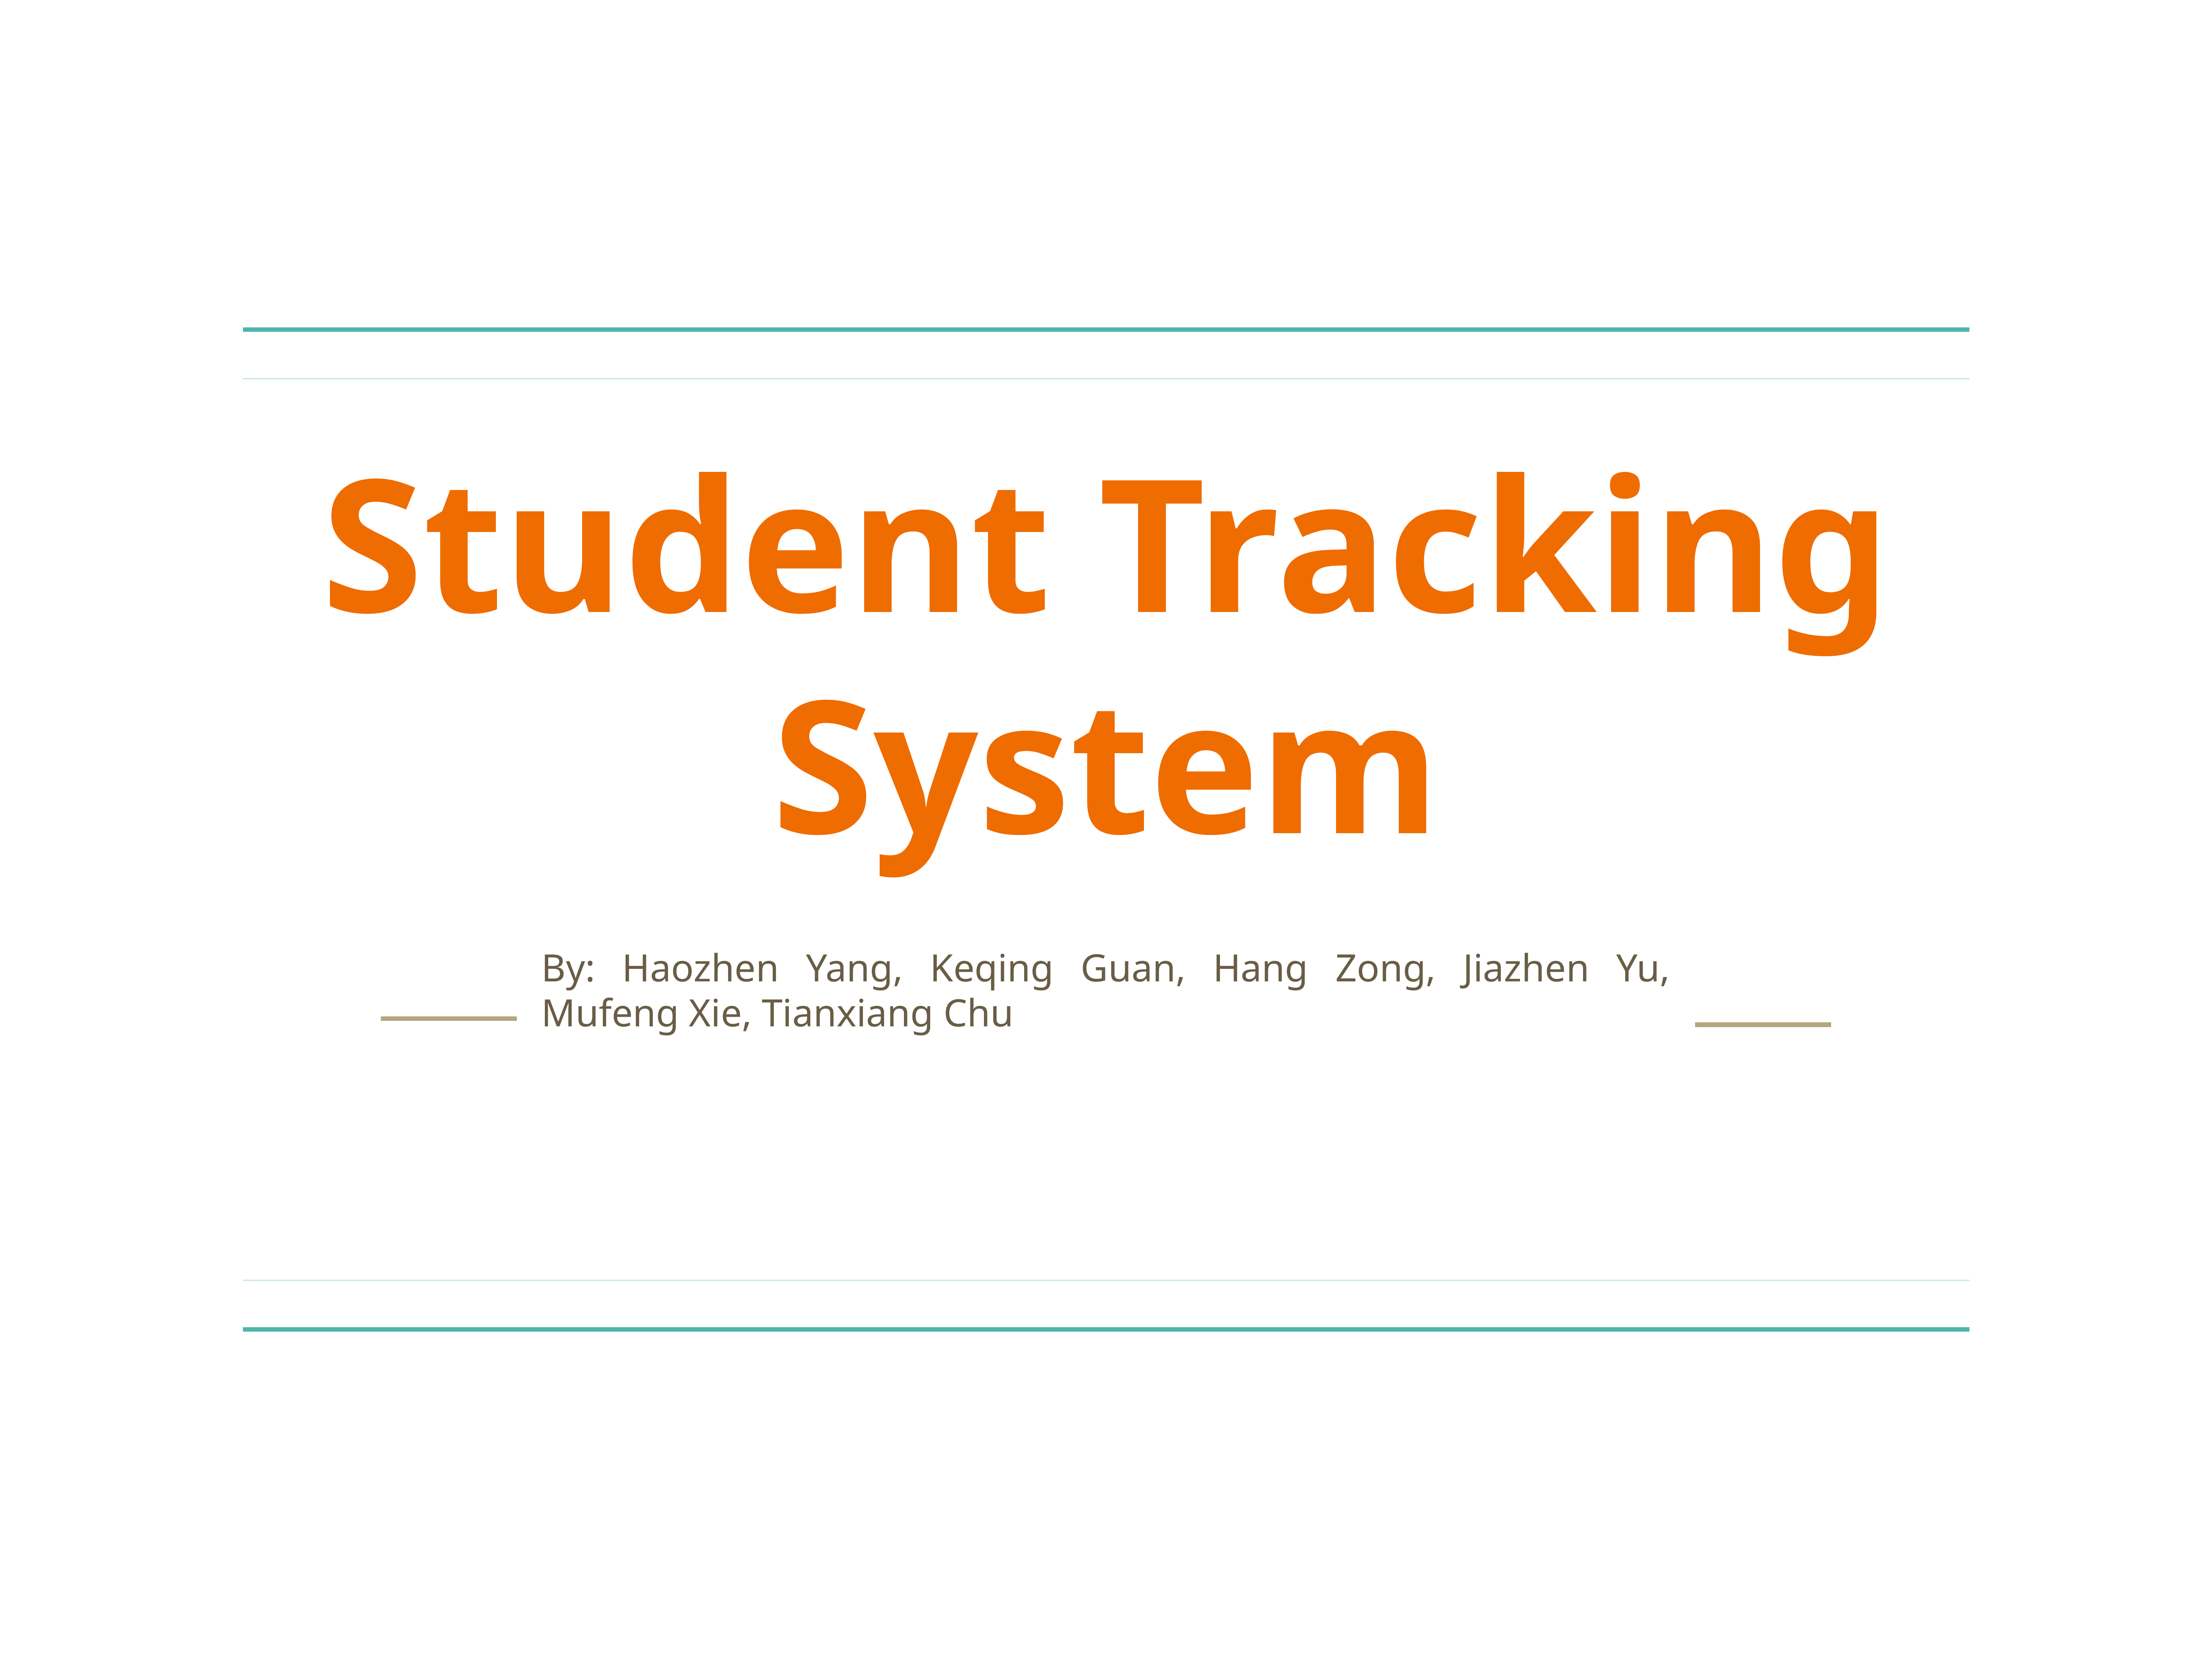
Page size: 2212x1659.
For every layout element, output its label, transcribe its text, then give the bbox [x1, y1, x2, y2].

title Student Tracking System [243, 565, 1969, 895]
subtitle By: Haozhen Yang, Keqing Guan, Hang Zong, Jiazhen Yu, Mufeng Xie, Tianxiang Chu [517, 919, 1695, 1175]
